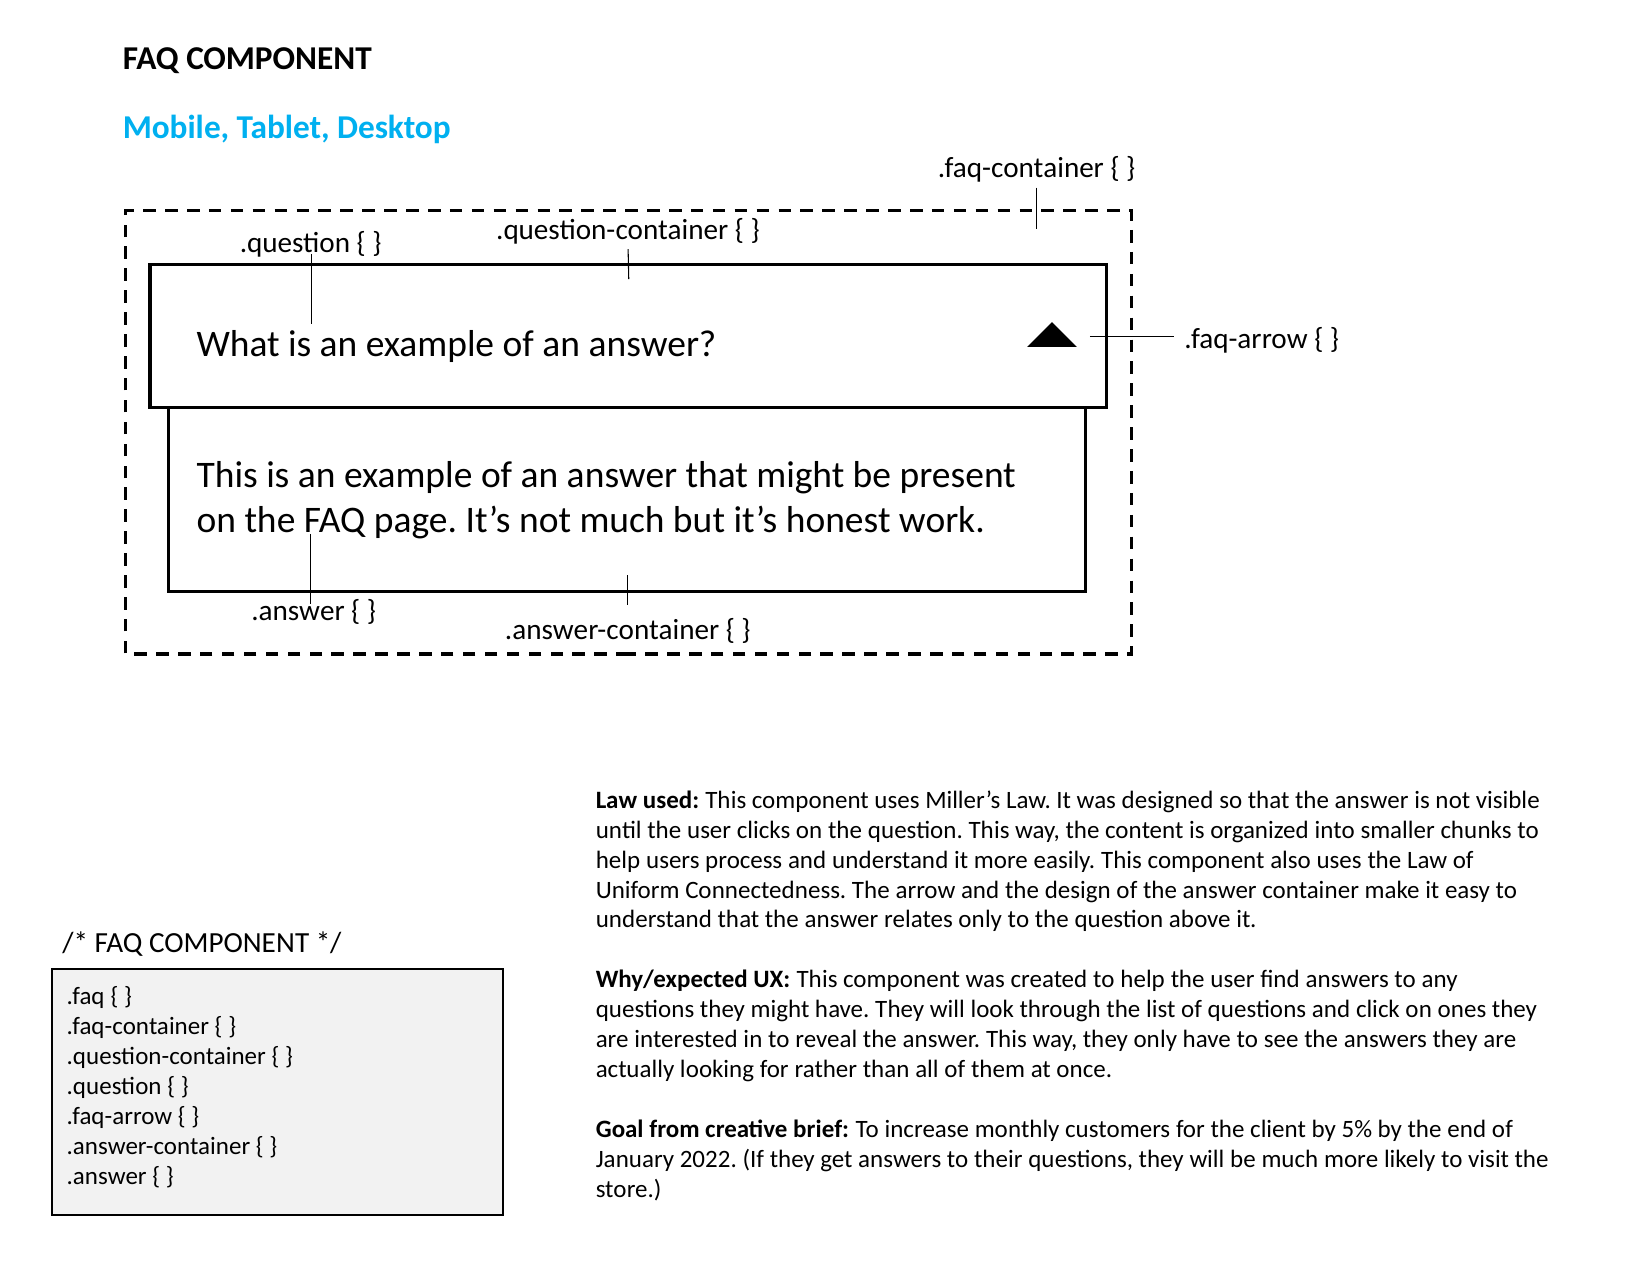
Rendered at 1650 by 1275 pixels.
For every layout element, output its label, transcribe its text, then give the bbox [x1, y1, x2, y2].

text_box /* FAQ COMPONENT */ [47, 916, 504, 966]
text_box This is an example of an answer that might be present on the FAQ page. It’s not much but it’s honest work. [181, 442, 1076, 547]
picture [1022, 307, 1082, 367]
text_box .faq-arrow { } [1082, 312, 1458, 362]
text_box .question { } [115, 215, 507, 266]
text_box [51, 1197, 504, 1216]
text_box FAQ COMPONENT [108, 28, 829, 84]
text_box .faq-container { } [841, 140, 1233, 191]
text_box [125, 210, 1133, 655]
text_box Law used: This component uses Miller’s Law. It was designed so that the answer is not visible until the user clicks on the question. This way, the content is organized into smaller chunks to help users process and understand it more easily. This component also uses the Law of Uniform Connectedness. The arrow and the design of the answer container make it easy to understand that the answer relates only to the question above it. Why/expected UX: This component was created to help the user find answers to any questions they might have. They will look through the list of questions and click on ones they are interested in to reveal the answer. This way, they only have to see the answers they are actually looking for rather than all of them at once. Goal from creative brief: To increase monthly customers for the client by 5% by the end of January 2022. (If they get answers to their questions, they will be much more likely to visit the store.) [581, 775, 1571, 1210]
text_box .faq { } .faq-container { } .question-container { } .question { } .faq-arrow { } .answer-container { } .answer { } [51, 972, 507, 1197]
text_box .question-container { } [432, 203, 824, 210]
text_box Mobile, Tablet, Desktop [108, 98, 829, 153]
text_box .answer { } [118, 584, 510, 634]
text_box What is an example of an answer? [181, 311, 1017, 372]
text_box [51, 968, 504, 972]
